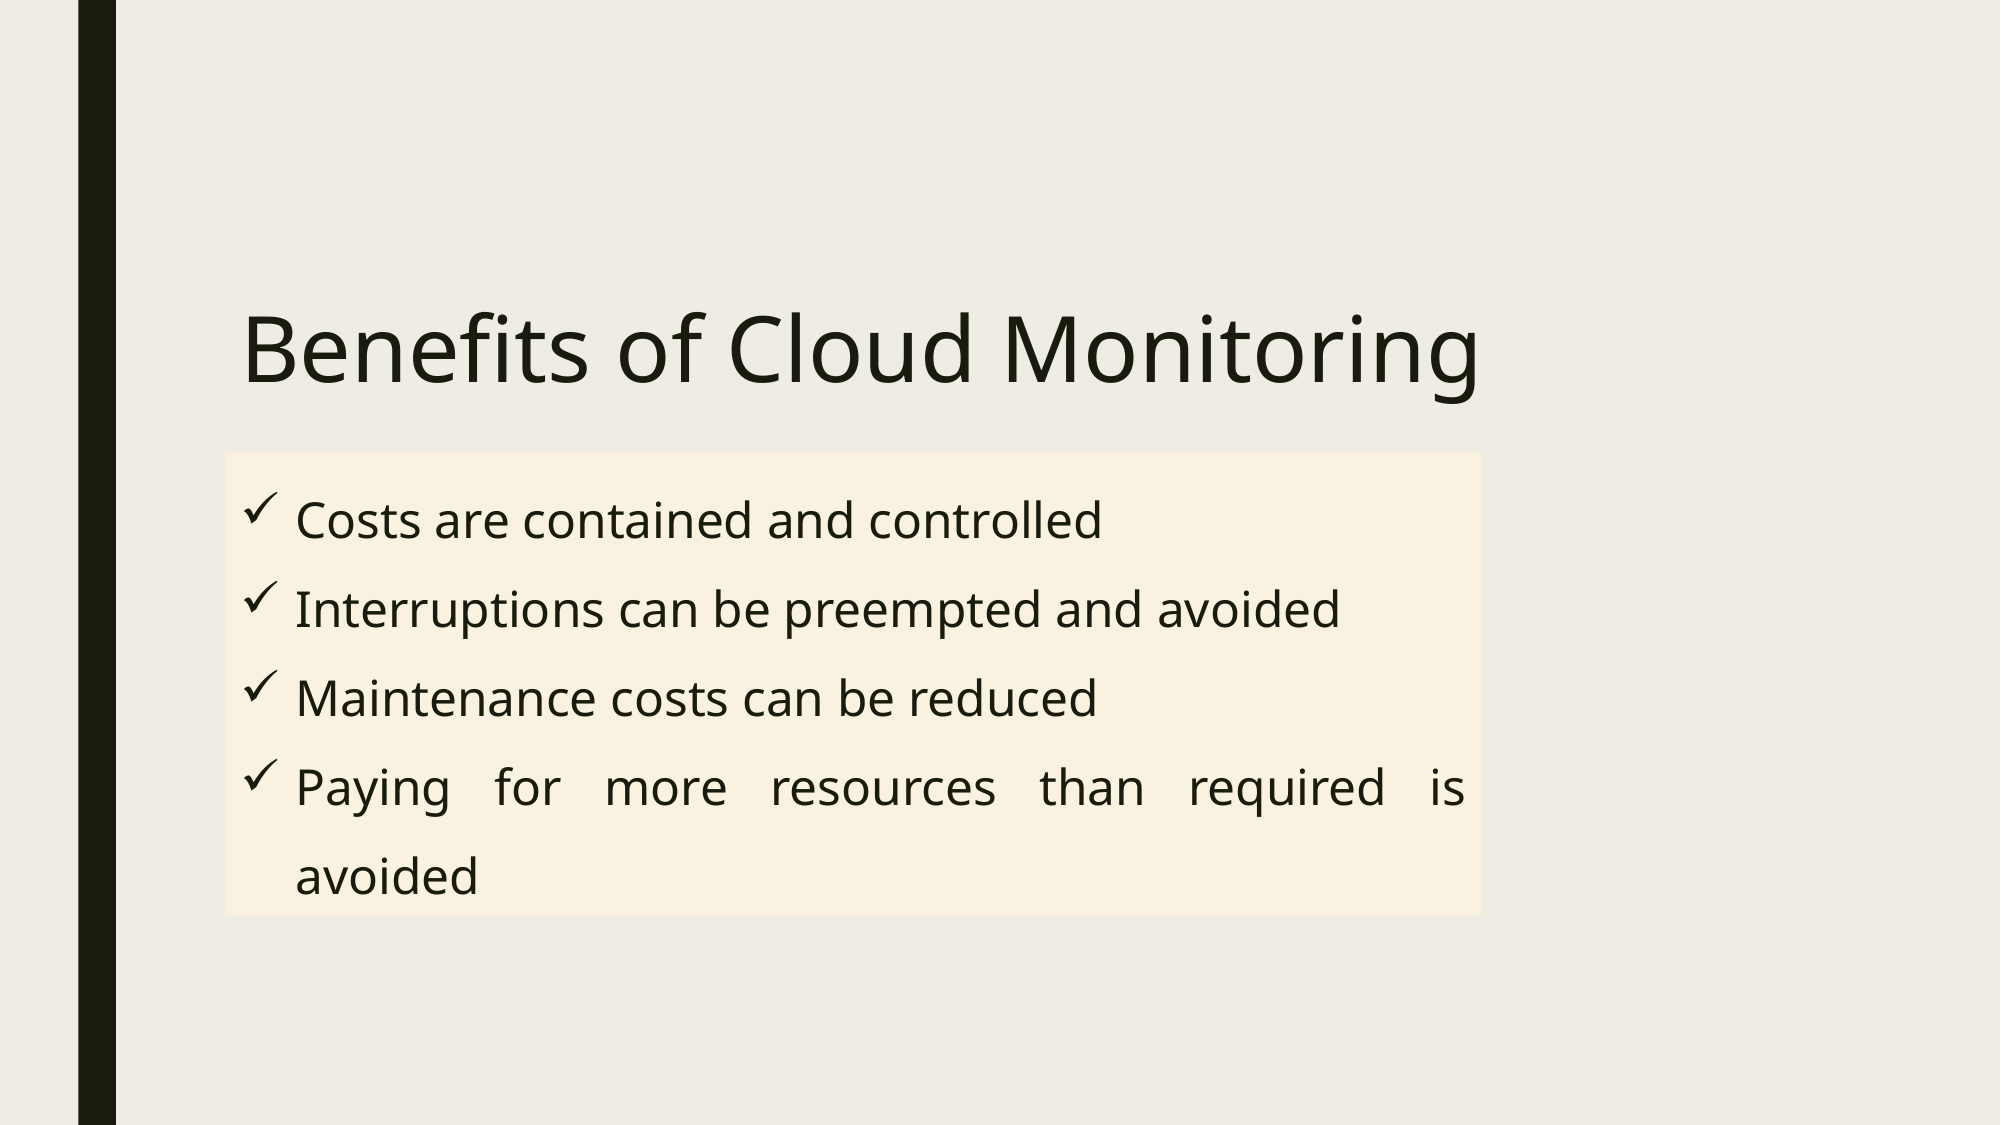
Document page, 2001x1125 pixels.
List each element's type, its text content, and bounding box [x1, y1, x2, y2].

title Benefits of Cloud Monitoring [225, 296, 1800, 444]
list Costs are contained and controlled Interruptions can be preempted and avoided Maintenance costs can be reduced Paying for more resources than required is avoided [225, 451, 1482, 916]
